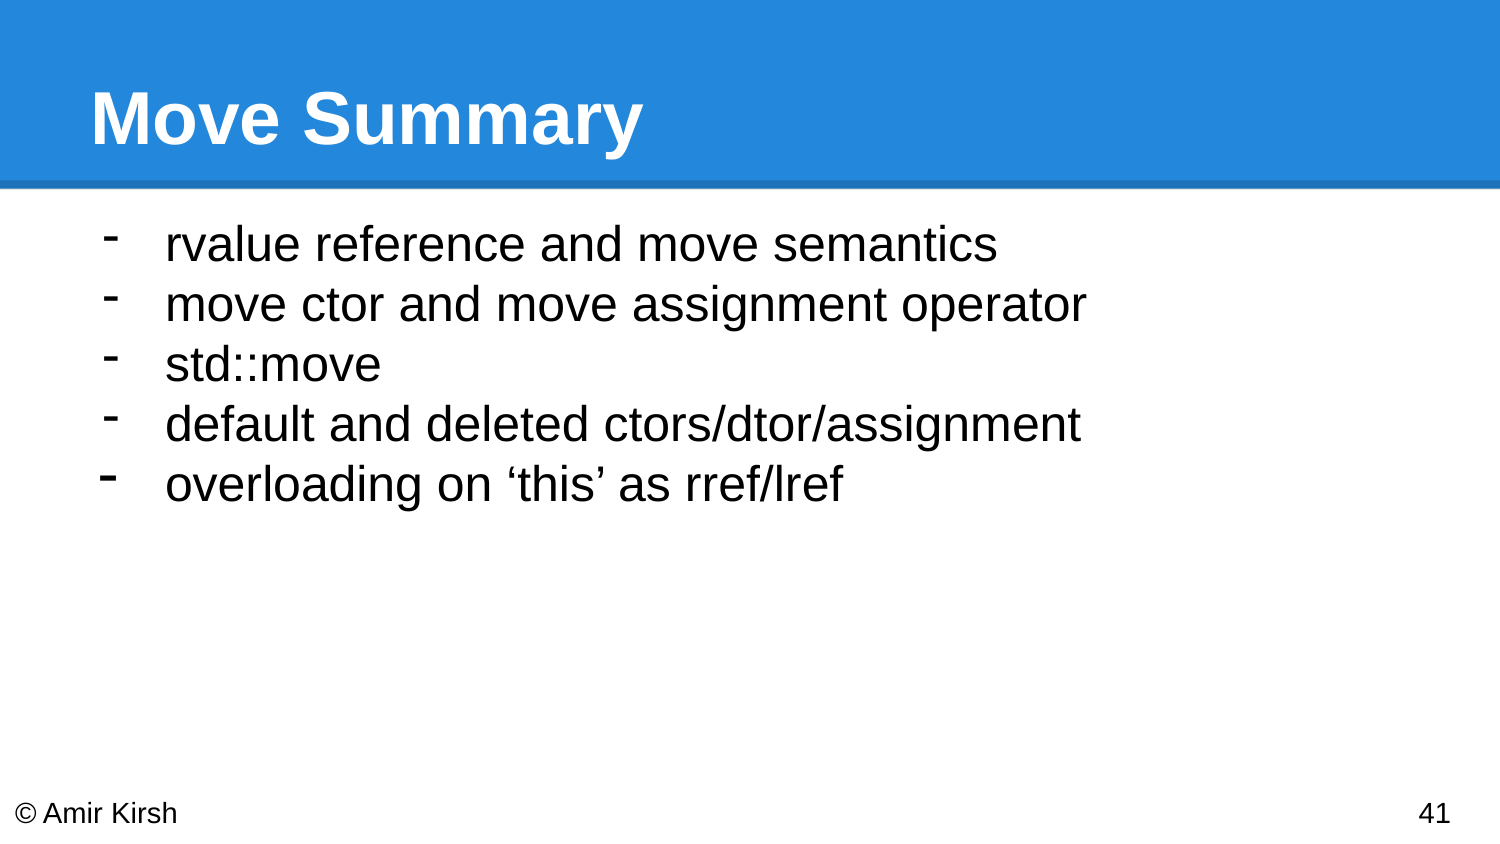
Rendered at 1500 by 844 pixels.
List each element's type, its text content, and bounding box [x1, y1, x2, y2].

list rvalue reference and move semantics move ctor and move assignment operator std::move default and deleted ctors/dtor/assignment overloading on ‘this’ as rref/lref [75, 196, 1425, 808]
slide_number © Amir Kirsh [0, 779, 308, 844]
slide_number ‹#› [1403, 779, 1494, 844]
title Move Summary [75, 33, 1425, 175]
